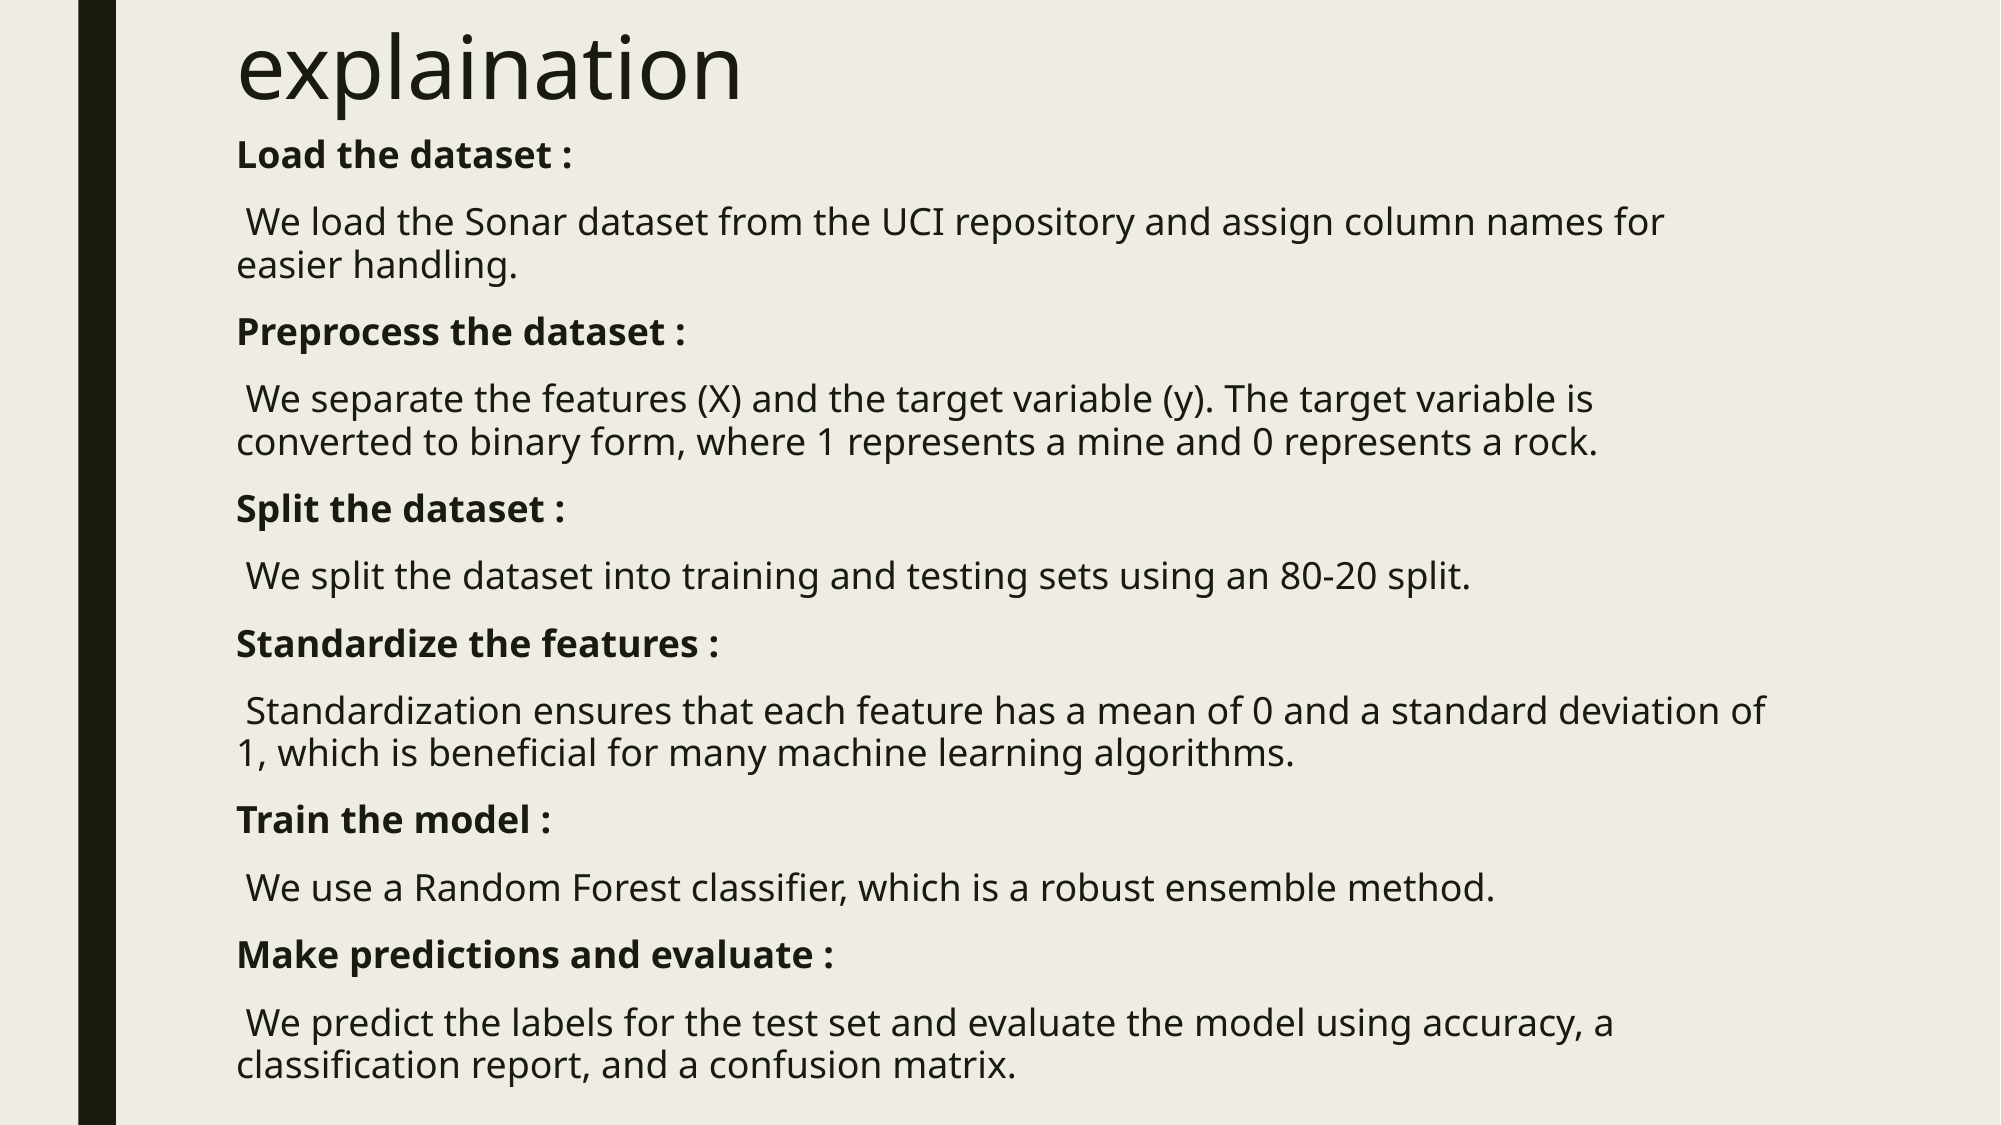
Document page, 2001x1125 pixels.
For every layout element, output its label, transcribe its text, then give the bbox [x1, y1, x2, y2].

list Load the dataset : We load the Sonar dataset from the UCI repository and assign column names for easier handling. Preprocess the dataset : We separate the features (X) and the target variable (y). The target variable is converted to binary form, where 1 represents a mine and 0 represents a rock. Split the dataset : We split the dataset into training and testing sets using an 80-20 split. Standardize the features : Standardization ensures that each feature has a mean of 0 and a standard deviation of 1, which is beneficial for many machine learning algorithms. Train the model : We use a Random Forest classifier, which is a robust ensemble method. Make predictions and evaluate : We predict the labels for the test set and evaluate the model using accuracy, a classification report, and a confusion matrix. [220, 127, 1796, 1071]
title explaination [221, 16, 1797, 127]
